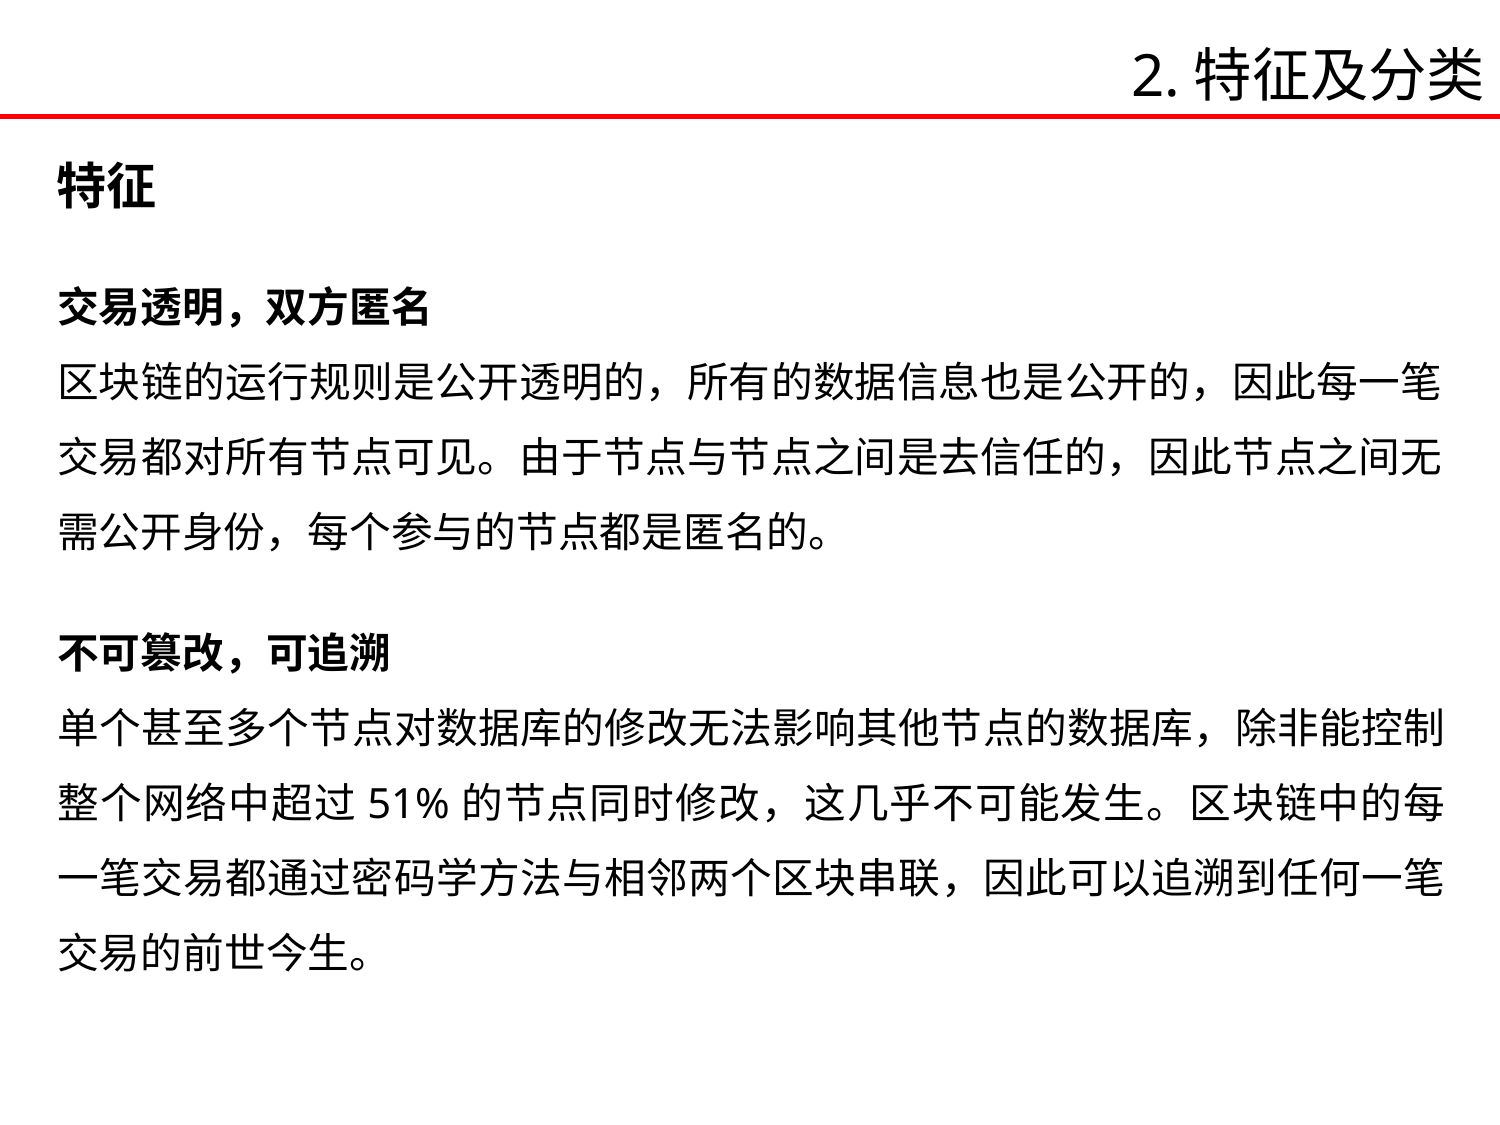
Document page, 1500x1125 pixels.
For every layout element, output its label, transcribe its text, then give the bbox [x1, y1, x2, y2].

text_box 交易透明，双方匿名 区块链的运行规则是公开透明的，所有的数据信息也是公开的，因此每一笔交易都对所有节点可见。由于节点与节点之间是去信任的，因此节点之间无需公开身份，每个参与的节点都是匿名的。 [42, 248, 1458, 564]
text_box 2.特征及分类 [679, 31, 1500, 114]
text_box 不可篡改，可追溯 单个甚至多个节点对数据库的修改无法影响其他节点的数据库，除非能控制整个网络中超过51%的节点同时修改，这几乎不可能发生。区块链中的每一笔交易都通过密码学方法与相邻两个区块串联，因此可以追溯到任何一笔交易的前世今生。 [42, 594, 1460, 984]
text_box 特征 [41, 117, 1459, 222]
